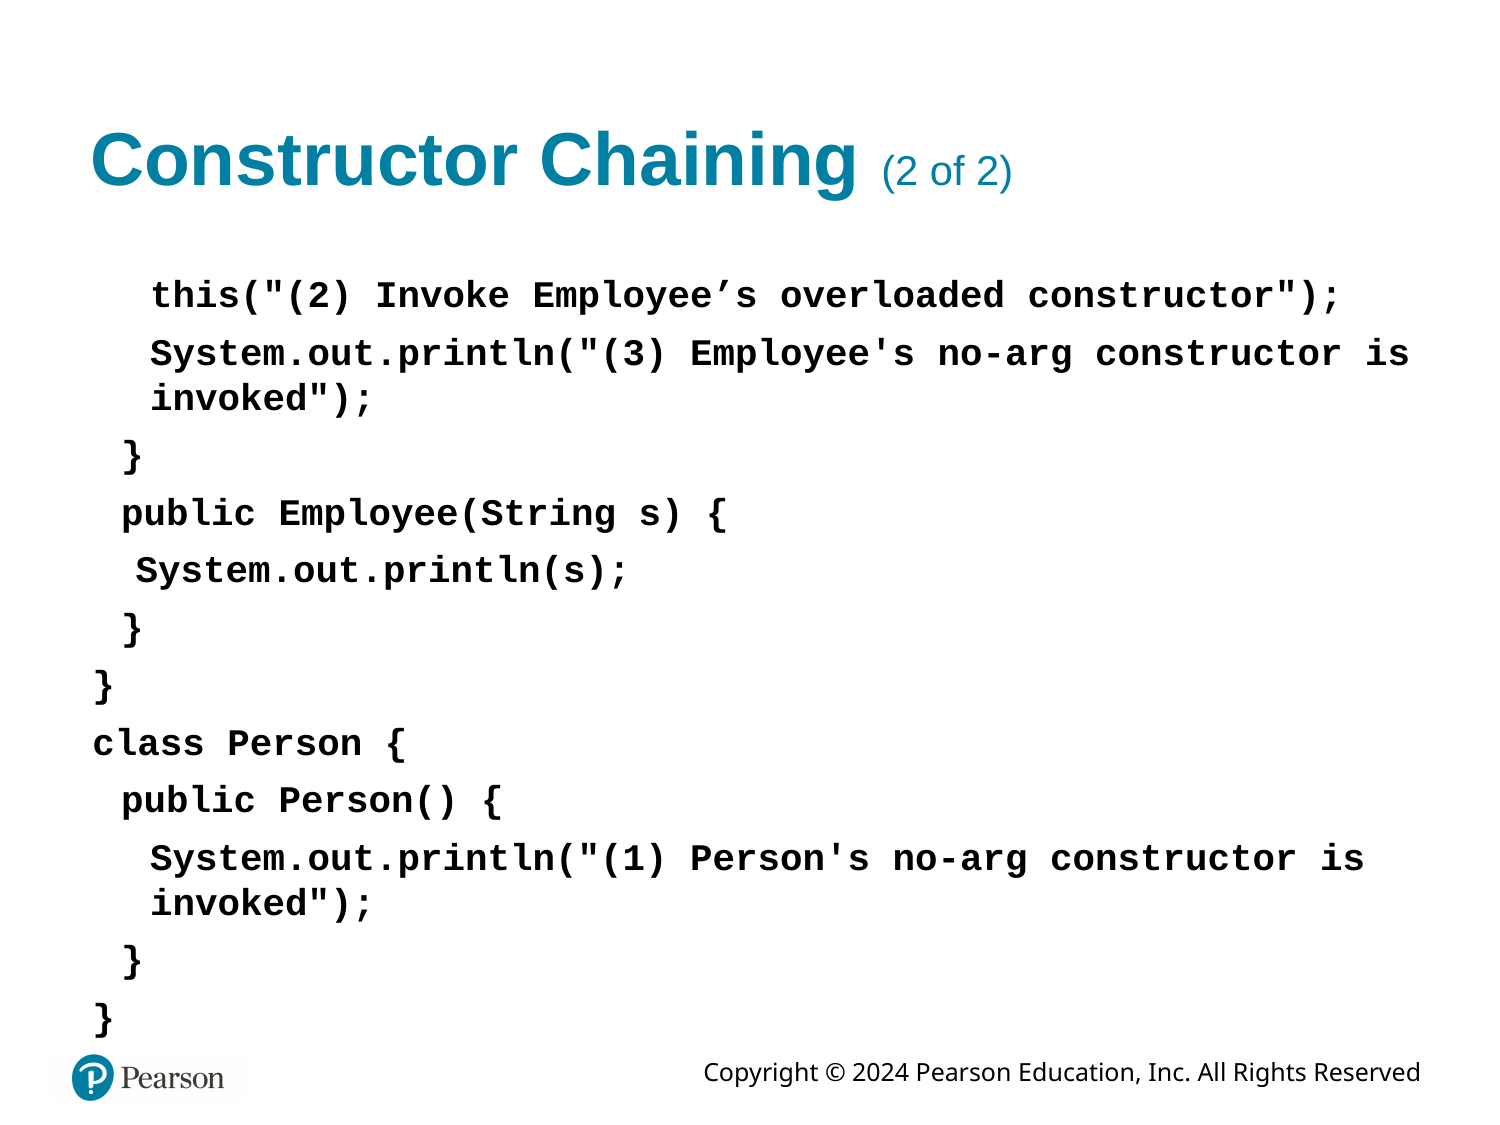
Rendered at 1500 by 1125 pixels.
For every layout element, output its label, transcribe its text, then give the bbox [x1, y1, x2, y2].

picture [51, 1053, 245, 1102]
title Constructor Chaining (2 of 2) [75, 35, 1425, 216]
list this("(2) Invoke Employee’s overloaded constructor"); System.out.println("(3) Employee's no-arg constructor is invoked"); } public Employee(String s) { System.out.println(s); } } class Person { public Person() { System.out.println("(1) Person's no-arg constructor is invoked"); } } [77, 255, 1454, 1041]
